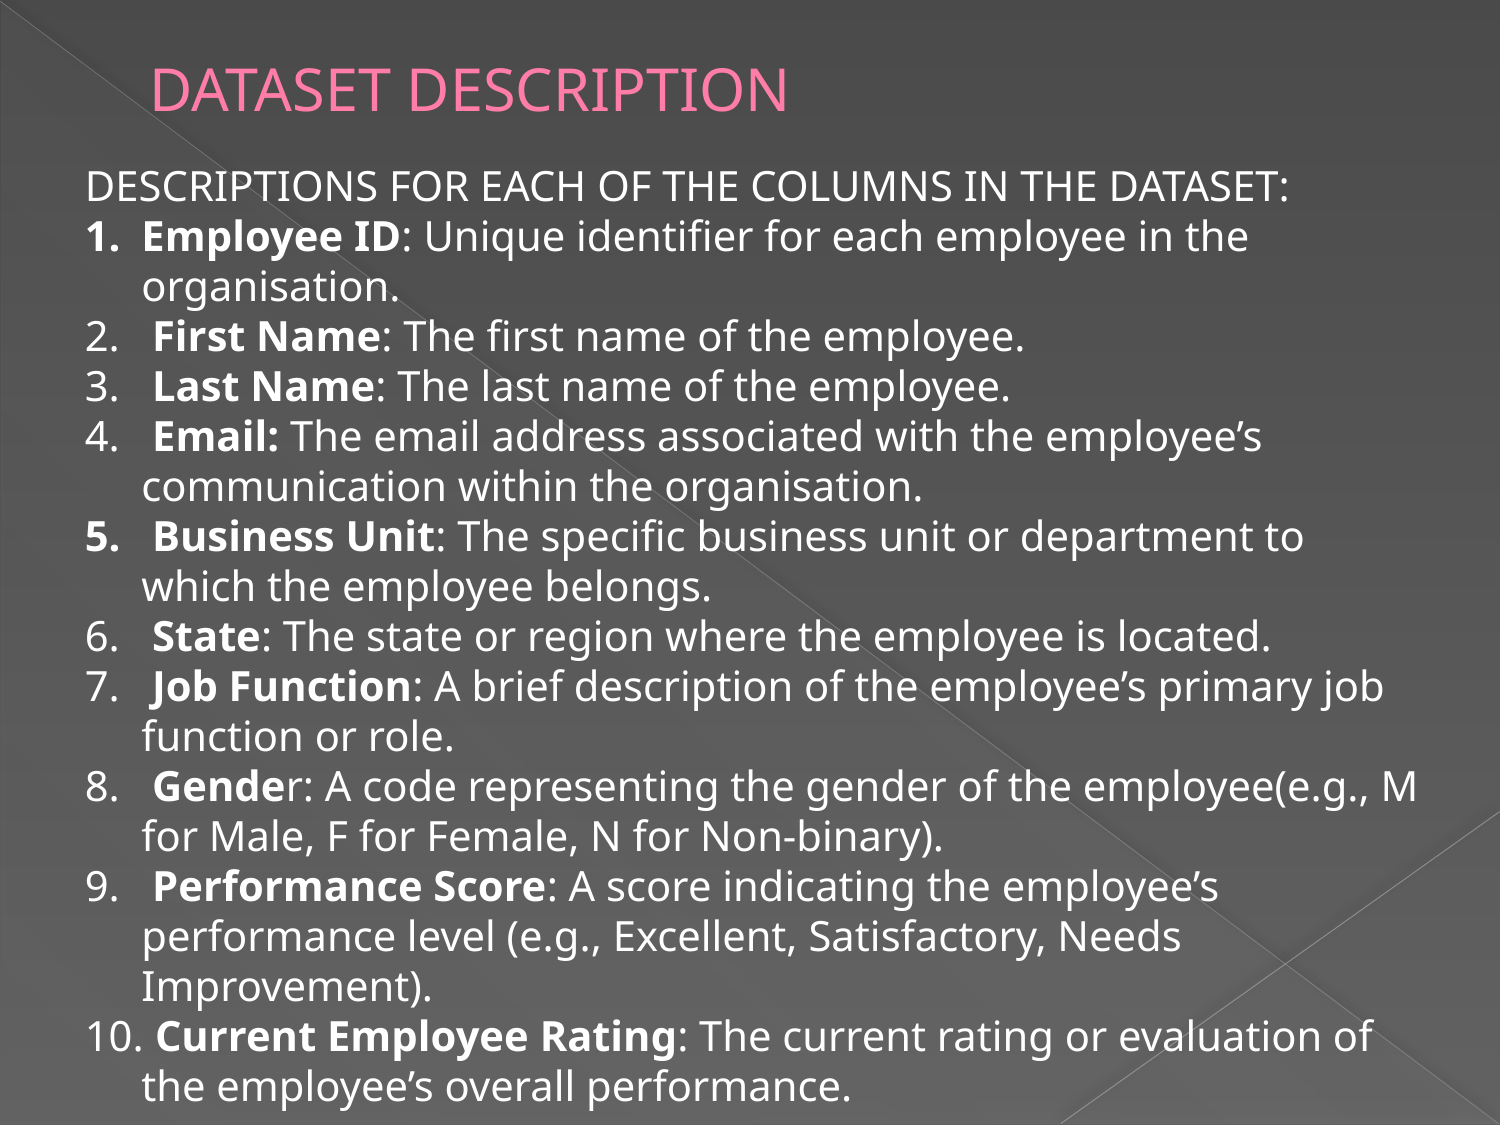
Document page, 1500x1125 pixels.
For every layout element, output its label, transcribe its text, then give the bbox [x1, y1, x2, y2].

text_box DESCRIPTIONS FOR EACH OF THE COLUMNS IN THE DATASET: Employee ID: Unique identifier for each employee in the organisation. First Name: The first name of the employee. Last Name: The last name of the employee. Email: The email address associated with the employee’s communication within the organisation. Business Unit: The specific business unit or department to which the employee belongs. State: The state or region where the employee is located. Job Function: A brief description of the employee’s primary job function or role. Gender: A code representing the gender of the employee(e.g., M for Male, F for Female, N for Non-binary). Performance Score: A score indicating the employee’s performance level (e.g., Excellent, Satisfactory, Needs Improvement). Current Employee Rating: The current rating or evaluation of the employee’s overall performance. [70, 152, 1442, 1118]
title DATASET DESCRIPTION [75, 43, 1425, 152]
